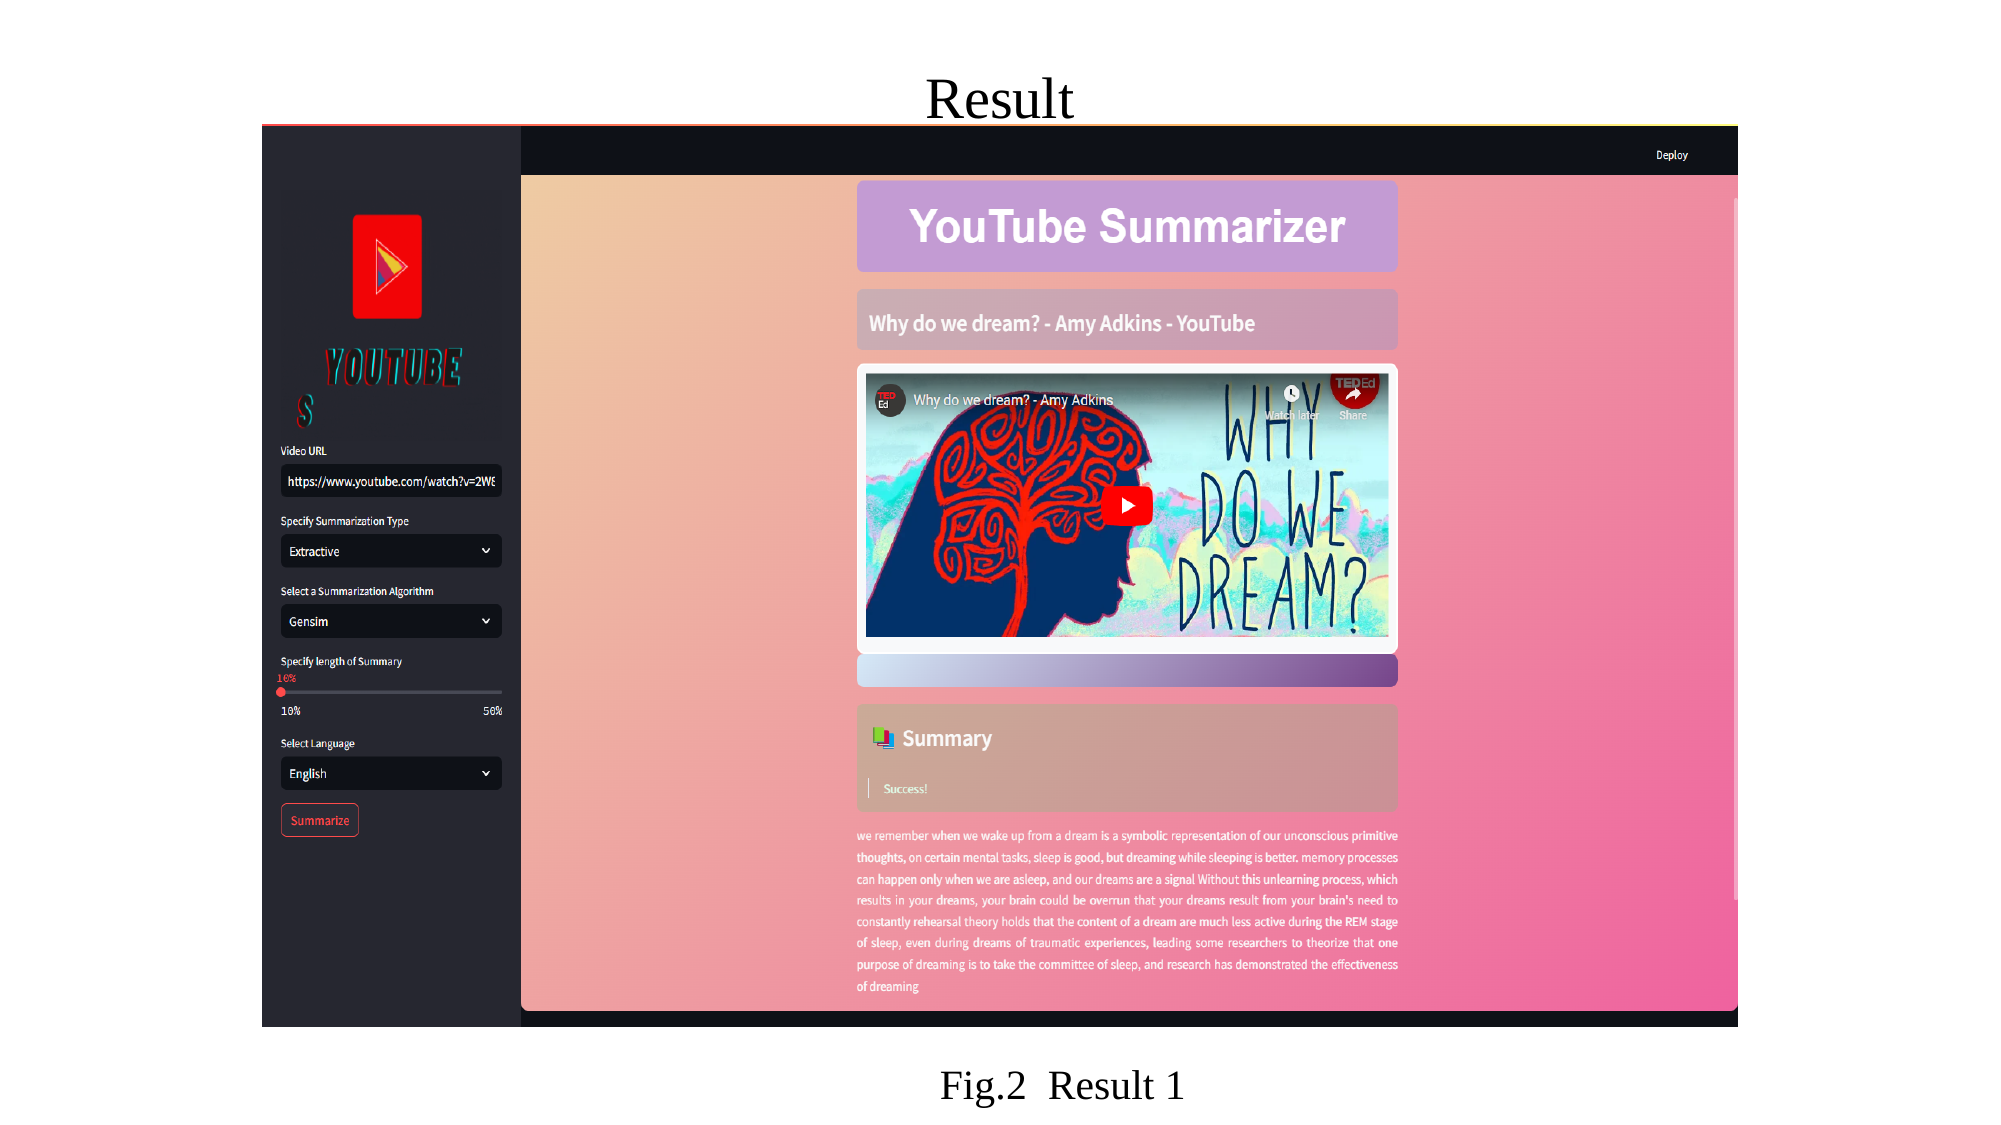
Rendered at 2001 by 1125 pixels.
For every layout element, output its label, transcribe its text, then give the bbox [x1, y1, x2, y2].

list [262, 124, 1738, 1027]
title Result [137, 59, 1863, 225]
text_box Fig.2 Result 1 [924, 1050, 1425, 1115]
